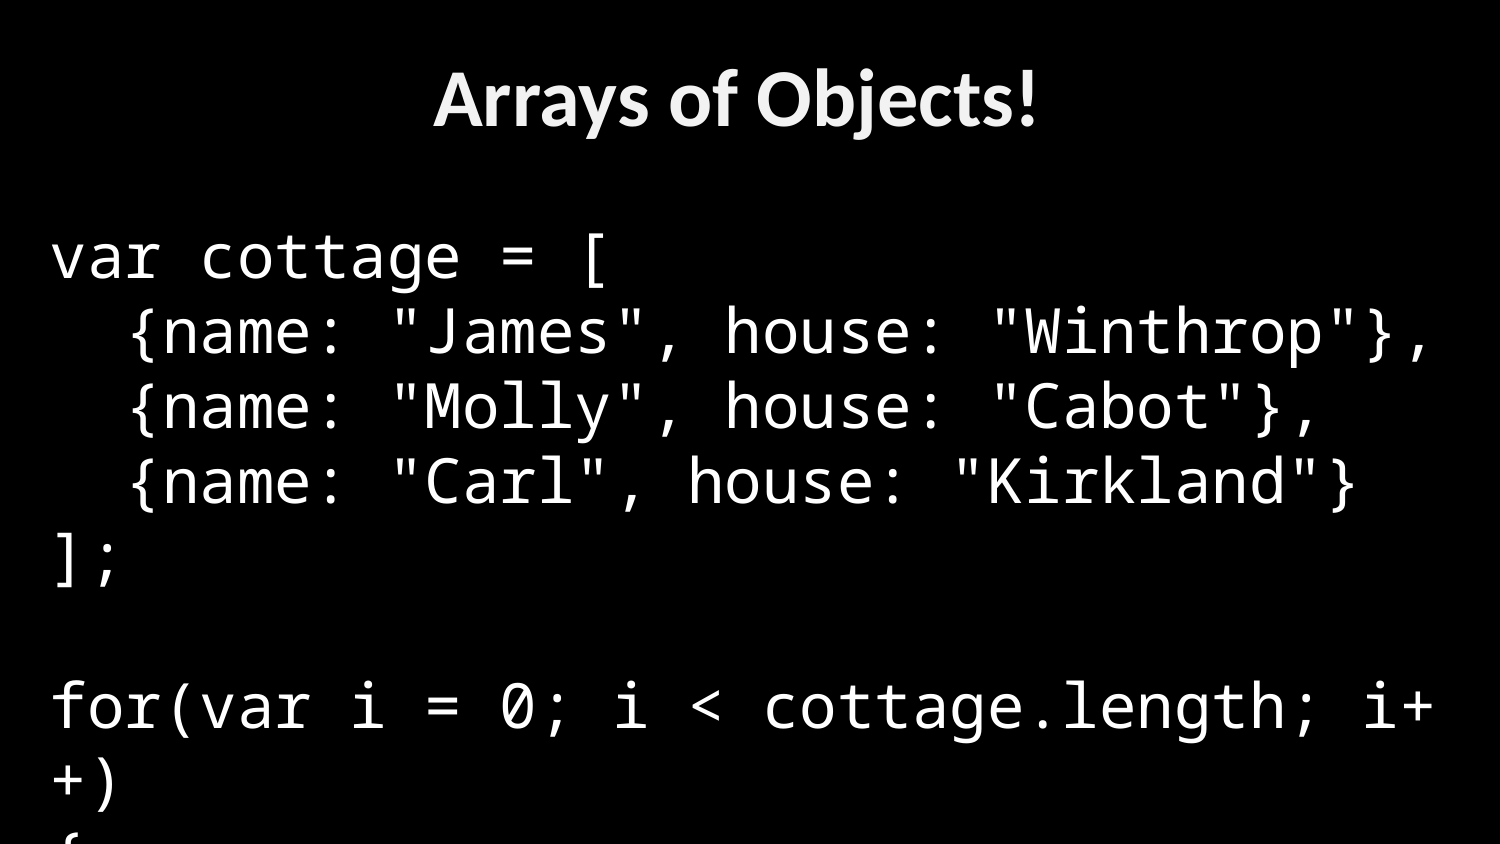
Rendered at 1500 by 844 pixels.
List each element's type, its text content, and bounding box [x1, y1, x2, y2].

text_box var cottage = [ {name: "James", house: "Winthrop"}, {name: "Molly", house: "Cabot"}, {name: "Carl", house: "Kirkland"} ]; for(var i = 0; i < cottage.length; i++) { console.log(cottage[i].name); } [34, 200, 1466, 800]
text_box Arrays of Objects! [120, 0, 1356, 200]
